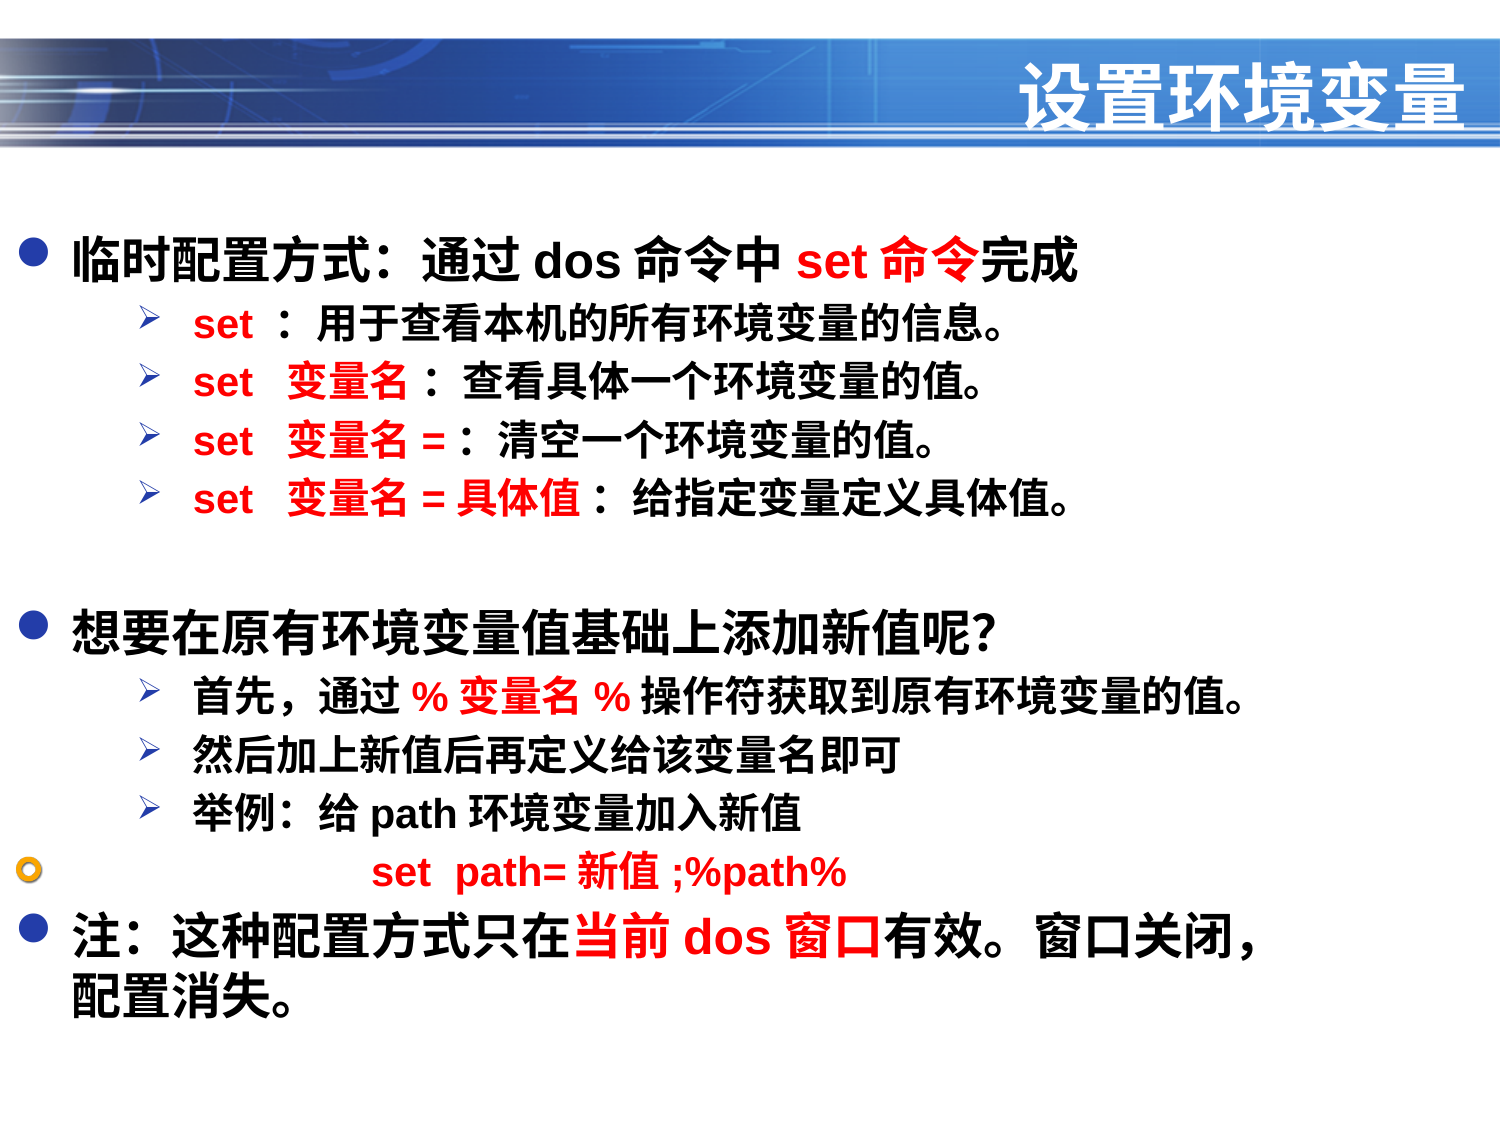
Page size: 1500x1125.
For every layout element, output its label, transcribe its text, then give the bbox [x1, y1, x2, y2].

picture [14, 855, 44, 885]
title 设置环境变量 [269, 42, 1483, 136]
list 临时配置方式：通过dos命令中set命令完成 set ：用于查看本机的所有环境变量的信息。 set 变量名 ：查看具体一个环境变量的值。 set 变量名=：清空一个环境变量的值。 set 变量名=具体值 ：给指定变量定义具体值。 想要在原有环境变量值基础上添加新值呢？ 首先，通过%变量名%操作符获取到原有环境变量的值。 然后加上新值后再定义给该变量名即可 举例：给path环境变量加入新值 set path=新值;%path% 注：这种配置方式只在当前dos窗口有效。窗口关闭，配置消失。 [0, 160, 1302, 1023]
